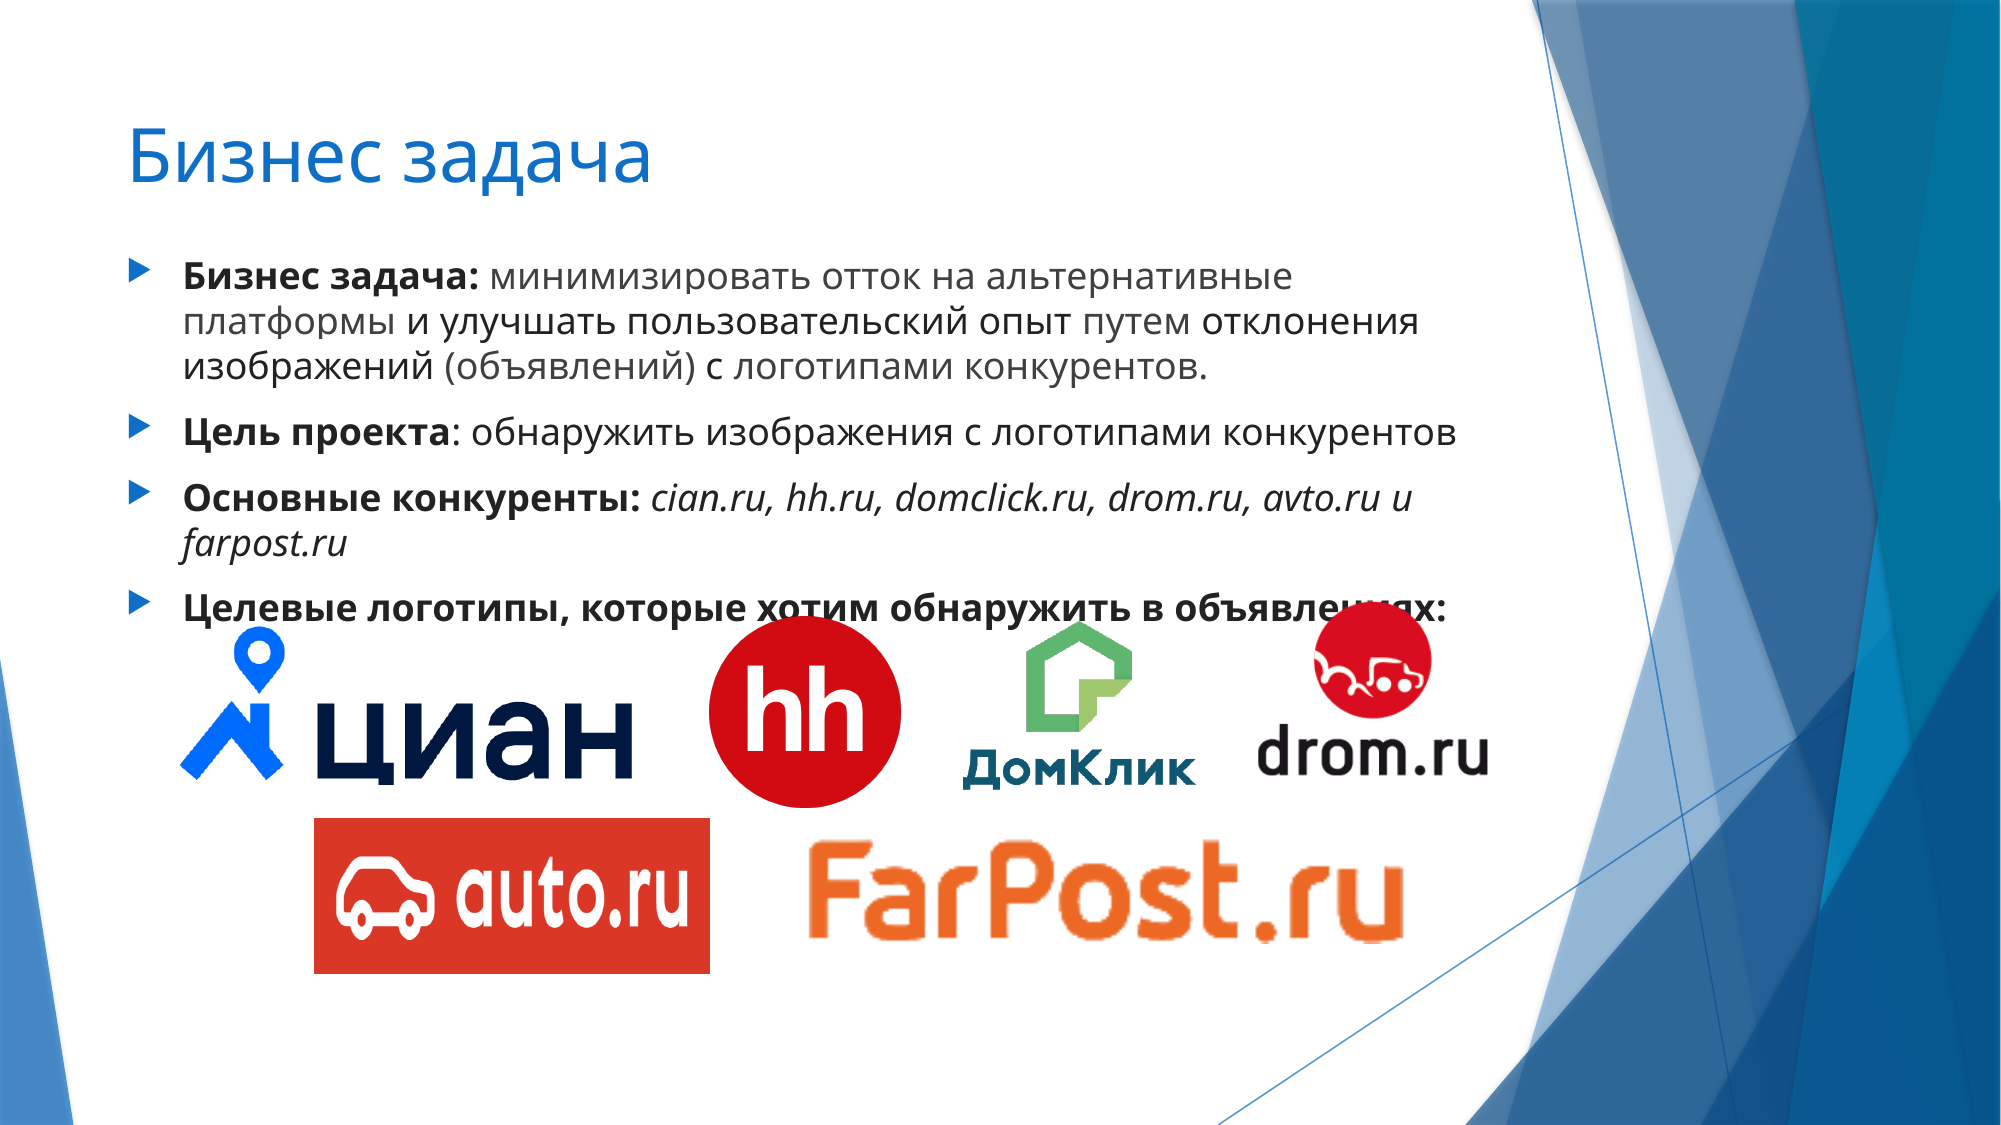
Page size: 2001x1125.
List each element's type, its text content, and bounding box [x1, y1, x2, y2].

picture [791, 550, 1519, 945]
picture [174, 620, 639, 786]
title Бизнес задача [111, 99, 1522, 244]
list Бизнес задача: минимизировать отток на альтернативные платформы и улучшать пользовательский опыт путем отклонения изображений (объявлений) с логотипами конкурентов. Цель проекта: обнаружить изображения с логотипами конкурентов Основные конкуренты: cian.ru, hh.ru, domclick.ru, drom.ru, avto.ru и farpost.ru Целевые логотипы, которые хотим обнаружить в объявлениях: [111, 244, 1522, 1049]
picture [313, 817, 711, 974]
picture [709, 616, 901, 808]
